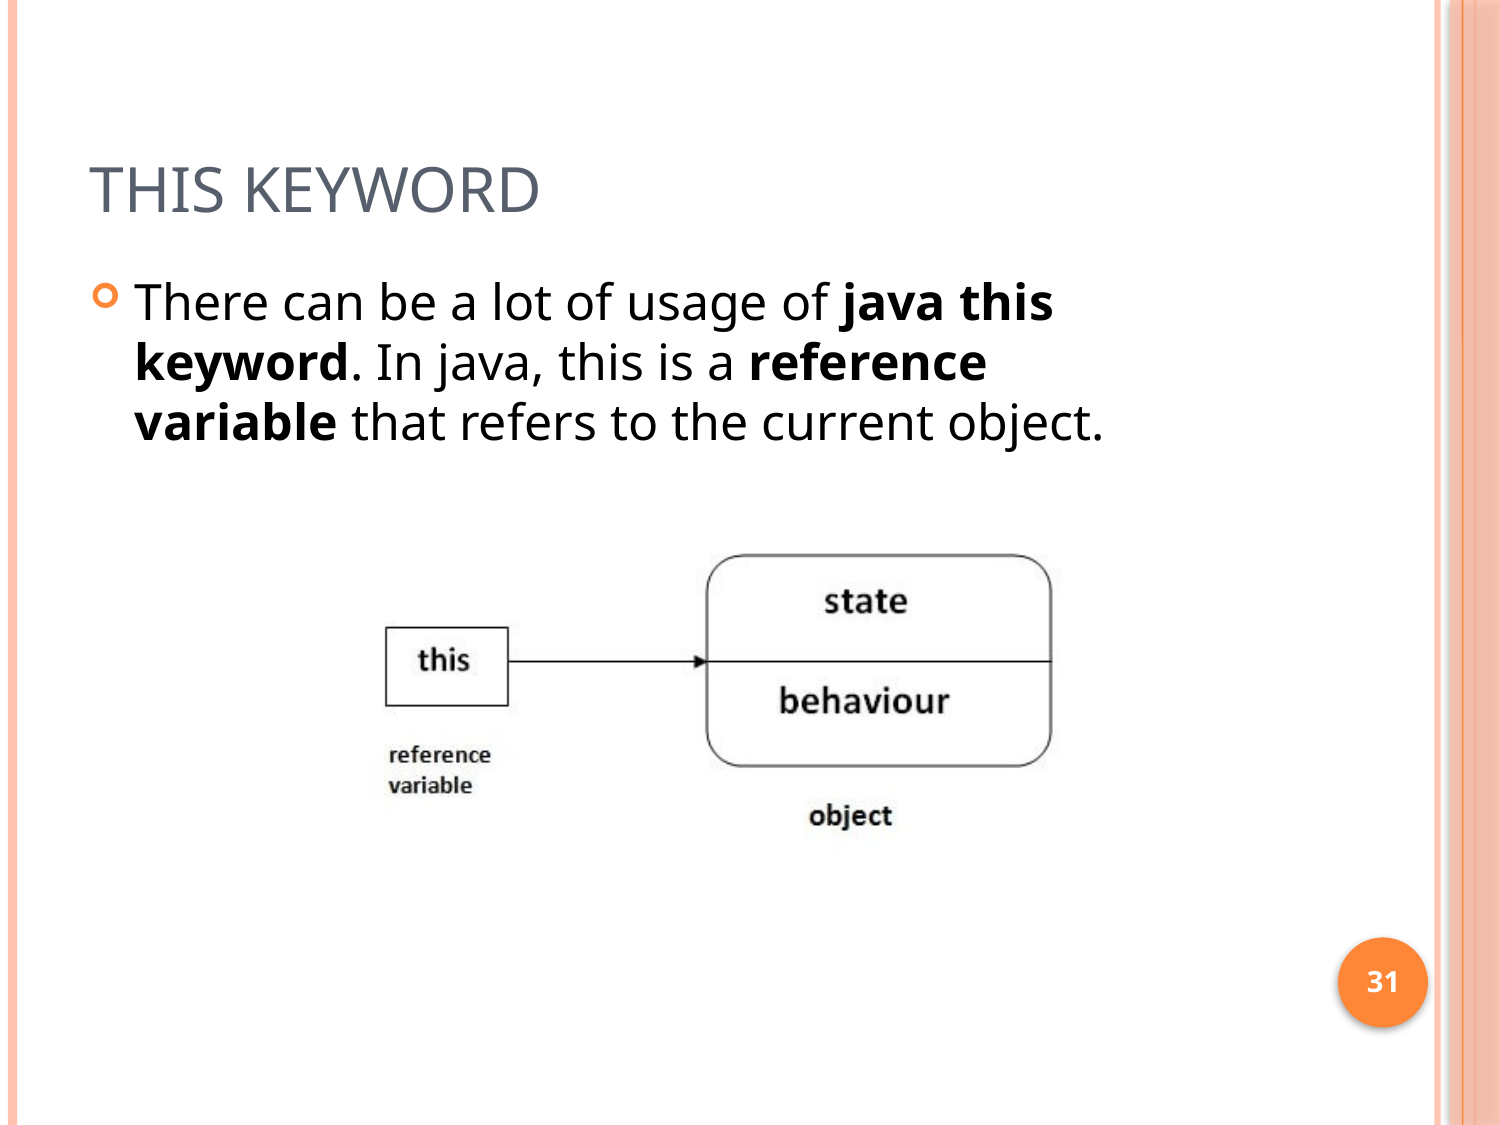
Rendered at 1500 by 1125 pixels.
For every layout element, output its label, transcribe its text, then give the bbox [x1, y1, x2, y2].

slide_number 31 [1333, 940, 1434, 1027]
list There can be a lot of usage of java this keyword. In java, this is a reference variable that refers to the current object. [75, 262, 1300, 1062]
picture [349, 532, 1069, 859]
title This keyword [75, 45, 1300, 233]
